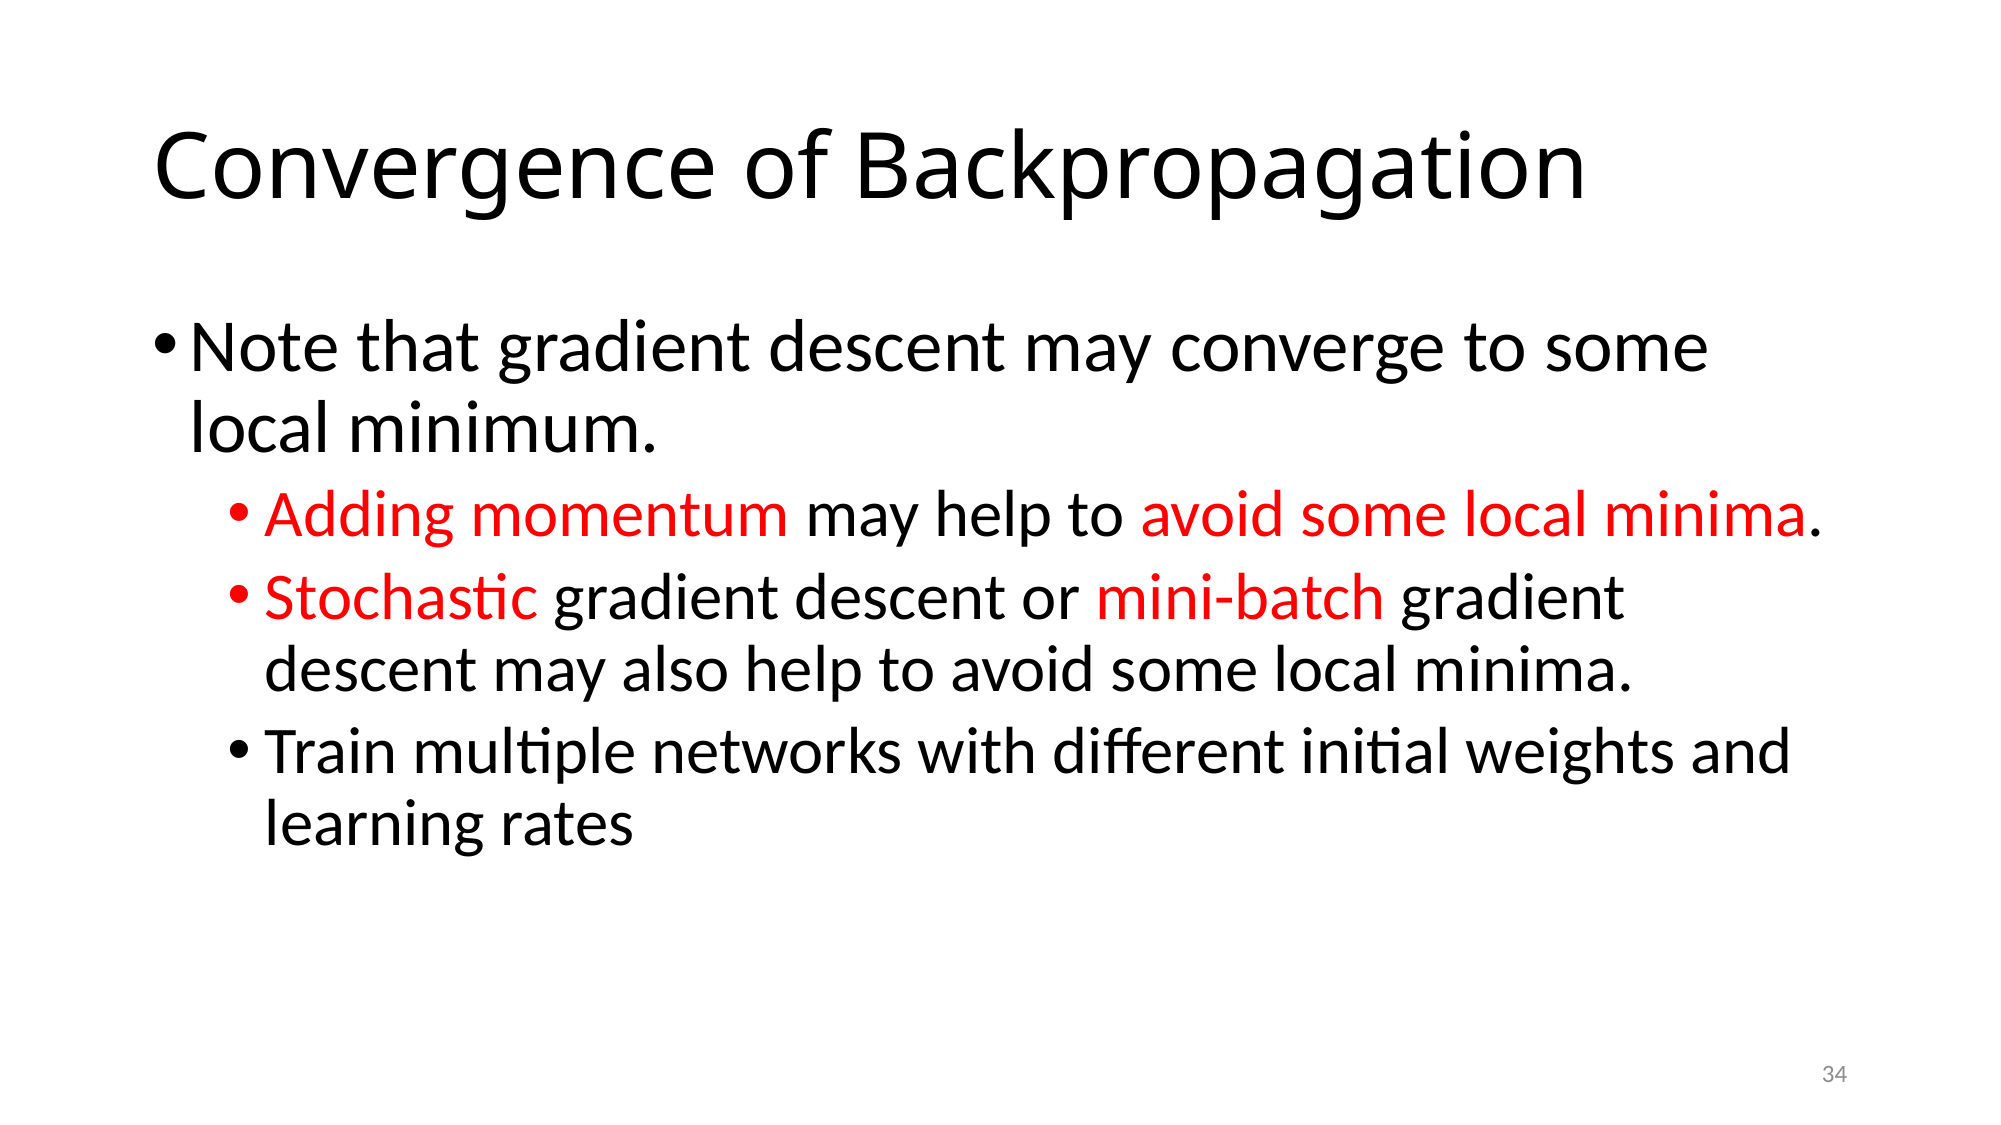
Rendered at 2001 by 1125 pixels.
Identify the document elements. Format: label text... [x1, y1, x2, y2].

list Note that gradient descent may converge to some local minimum. Adding momentum may help to avoid some local minima. Stochastic gradient descent or mini-batch gradient descent may also help to avoid some local minima. Train multiple networks with different initial weights and learning rates [137, 299, 1863, 1014]
slide_number 34 [1412, 1042, 1863, 1103]
title Convergence of Backpropagation [137, 59, 1863, 278]
